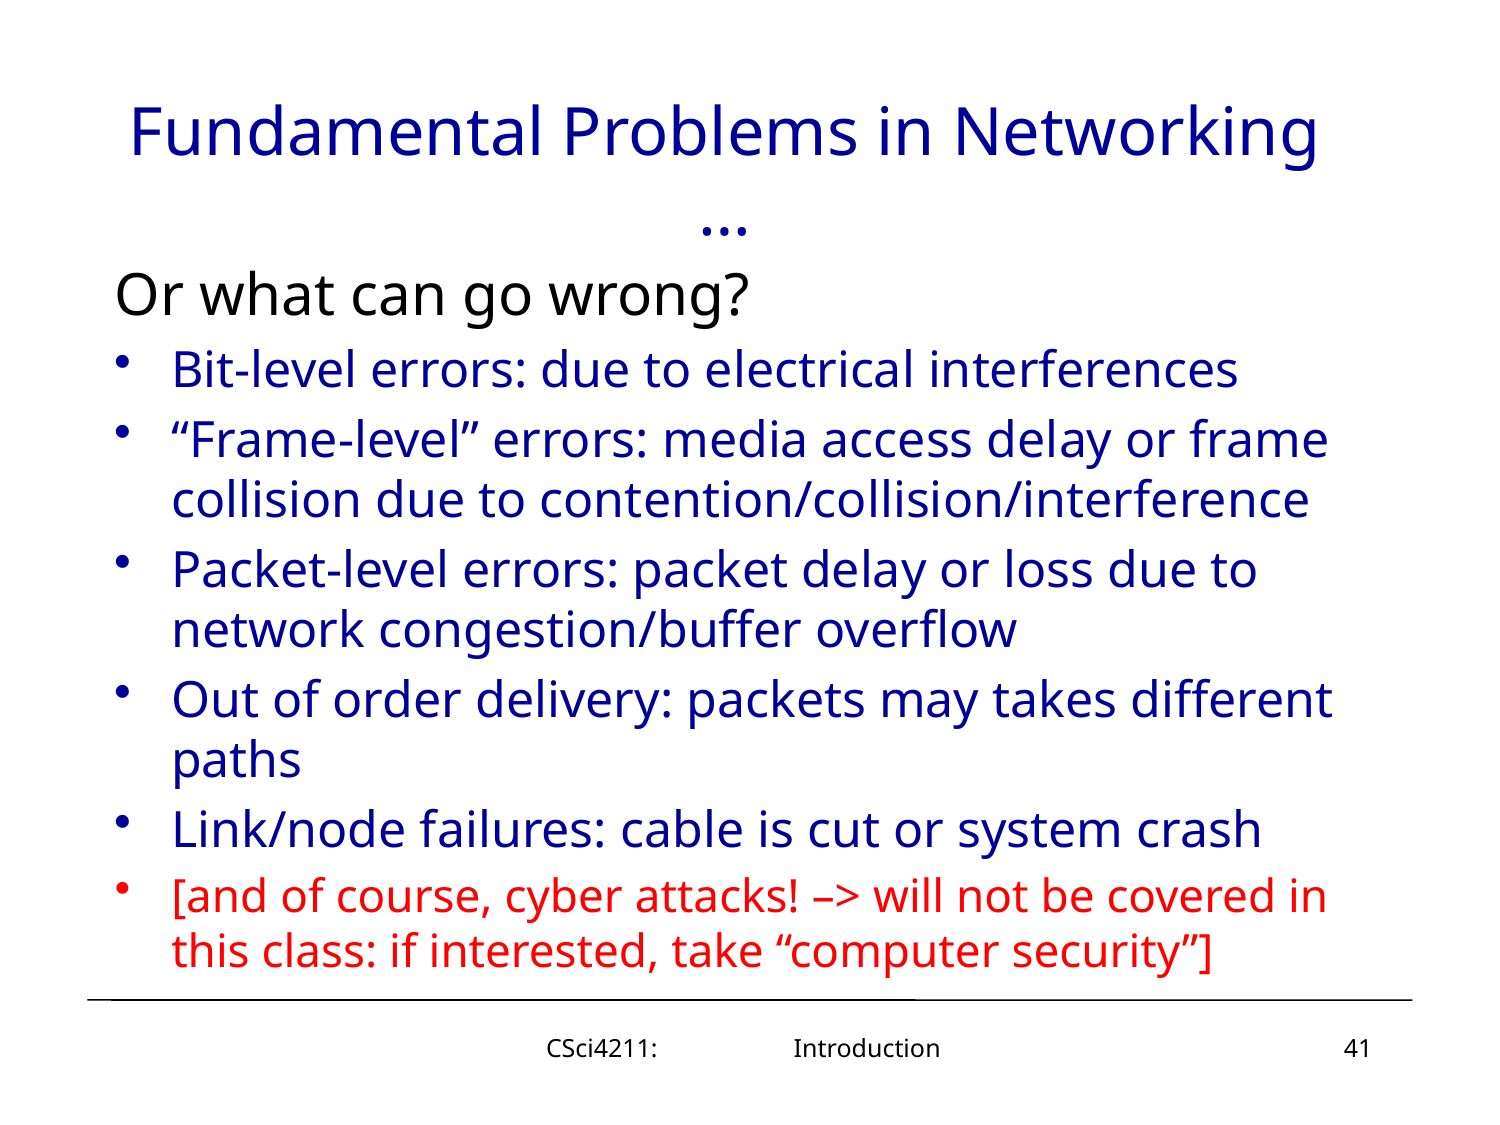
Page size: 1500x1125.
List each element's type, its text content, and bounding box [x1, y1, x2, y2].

footer CSci4211: Introduction [499, 1024, 988, 1101]
slide_number 41 [1074, 1024, 1388, 1101]
title Fundamental Problems in Networking … [87, 75, 1363, 263]
list Or what can go wrong? Bit-level errors: due to electrical interferences “Frame-level” errors: media access delay or frame collision due to contention/collision/interference Packet-level errors: packet delay or loss due to network congestion/buffer overflow Out of order delivery: packets may takes different paths Link/node failures: cable is cut or system crash [and of course, cyber attacks! –> will not be covered in this class: if interested, take “computer security”] [99, 249, 1375, 975]
